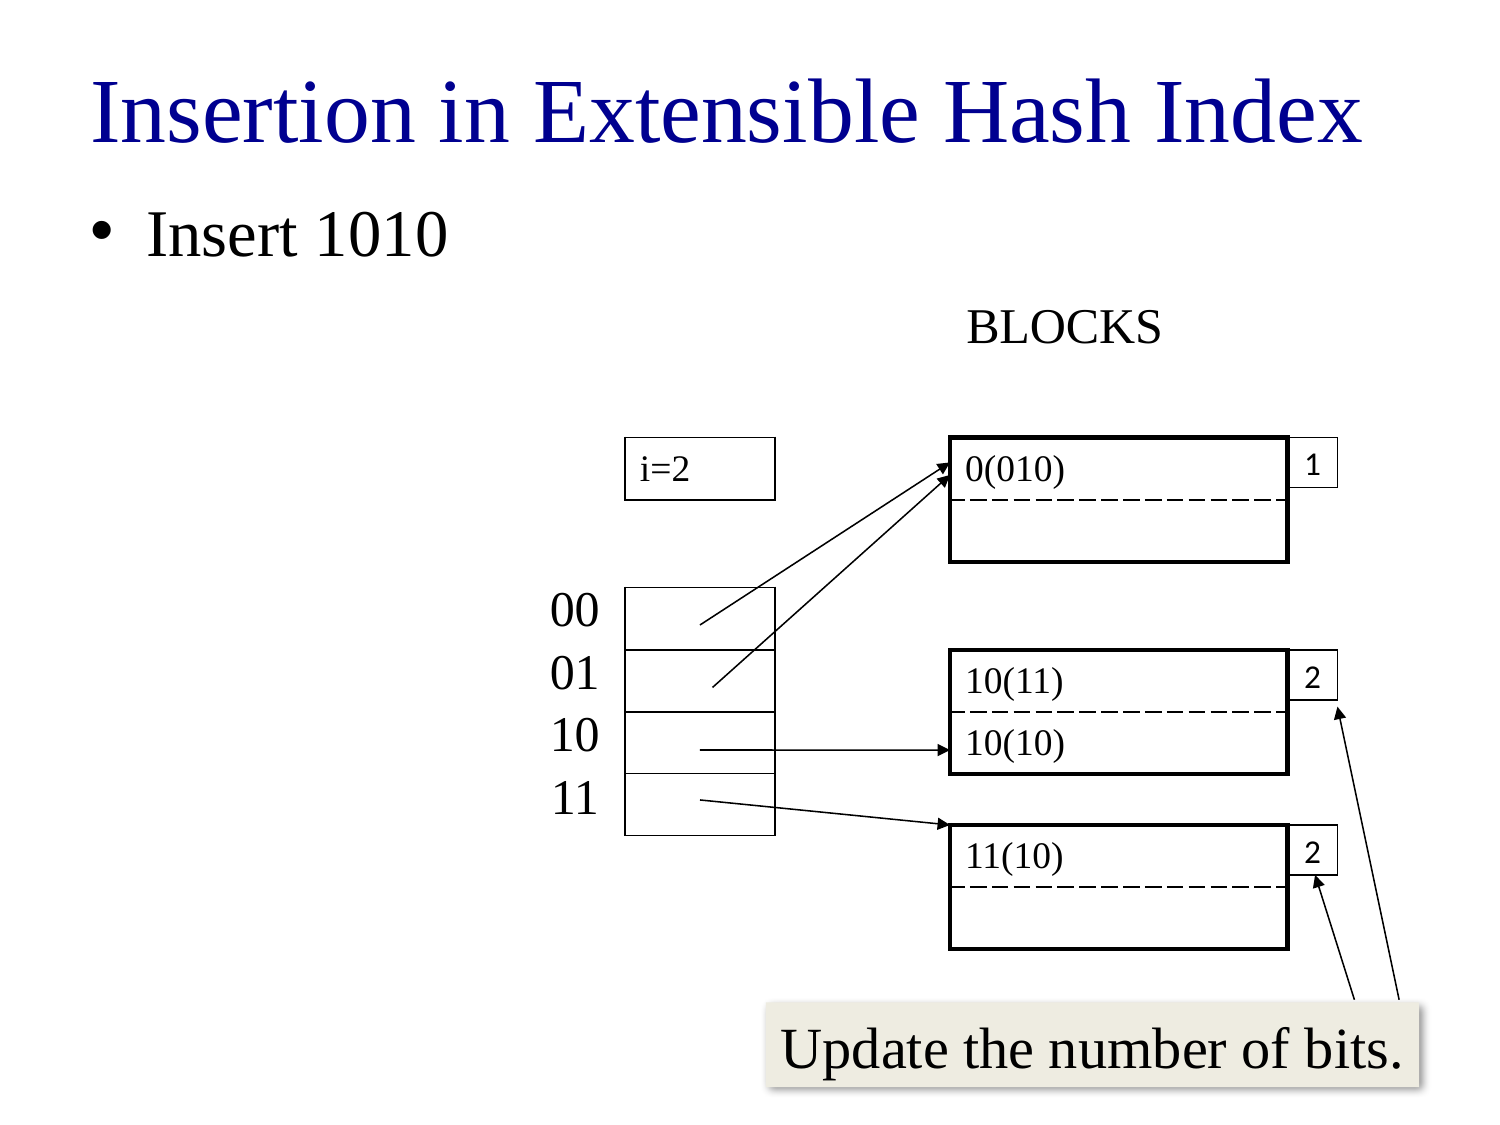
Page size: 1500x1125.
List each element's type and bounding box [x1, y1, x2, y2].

text_box [1287, 825, 1355, 1000]
text_box [699, 799, 950, 830]
text_box [699, 743, 950, 757]
text_box [1287, 650, 1338, 700]
table_cell [626, 774, 774, 835]
table_cell [952, 500, 1285, 560]
table_header [952, 652, 1285, 712]
table_header [757, 634, 774, 649]
table_cell [626, 713, 774, 773]
text_box [1333, 706, 1400, 1000]
table_header [952, 827, 1285, 887]
text_box [951, 286, 1178, 362]
title [75, 26, 1425, 182]
table_cell [952, 712, 1285, 772]
slide_number [1074, 1042, 1425, 1103]
table_header [952, 440, 1285, 500]
text_box [712, 474, 950, 688]
table_header [626, 588, 774, 649]
table_cell [952, 887, 1285, 947]
text_box [1287, 437, 1338, 488]
text_box [535, 569, 615, 832]
list [75, 182, 1425, 1003]
text_box [765, 1002, 1420, 1088]
text_box [699, 462, 950, 626]
table_header [626, 438, 774, 499]
table_cell [626, 651, 774, 711]
